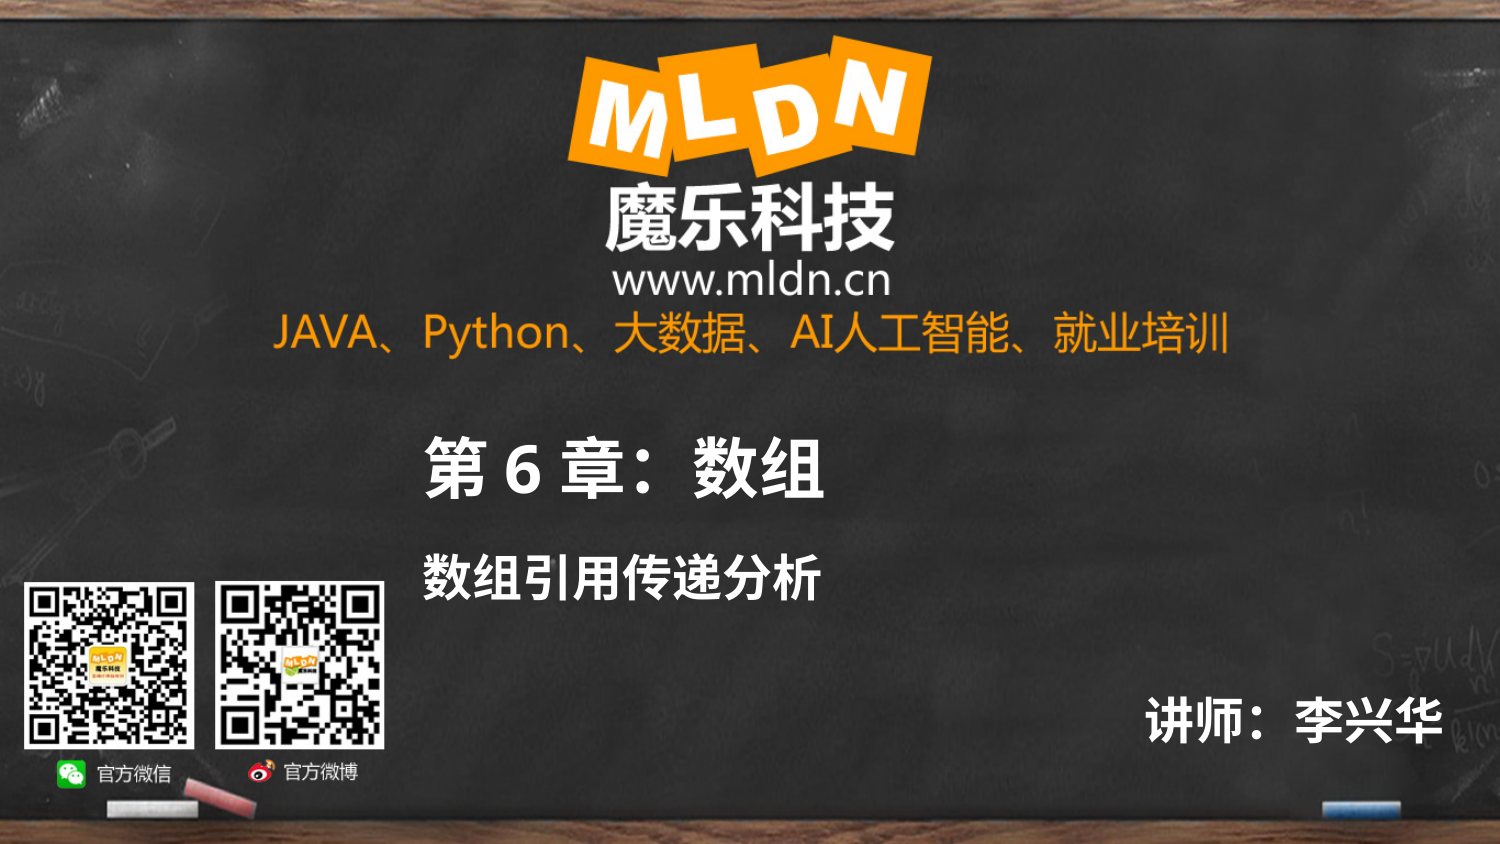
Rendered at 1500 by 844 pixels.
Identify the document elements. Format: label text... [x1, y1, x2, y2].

title 第6章：数组 [407, 395, 1462, 538]
subtitle 数组引用传递分析 [407, 538, 1462, 654]
picture [0, 0, 1500, 844]
